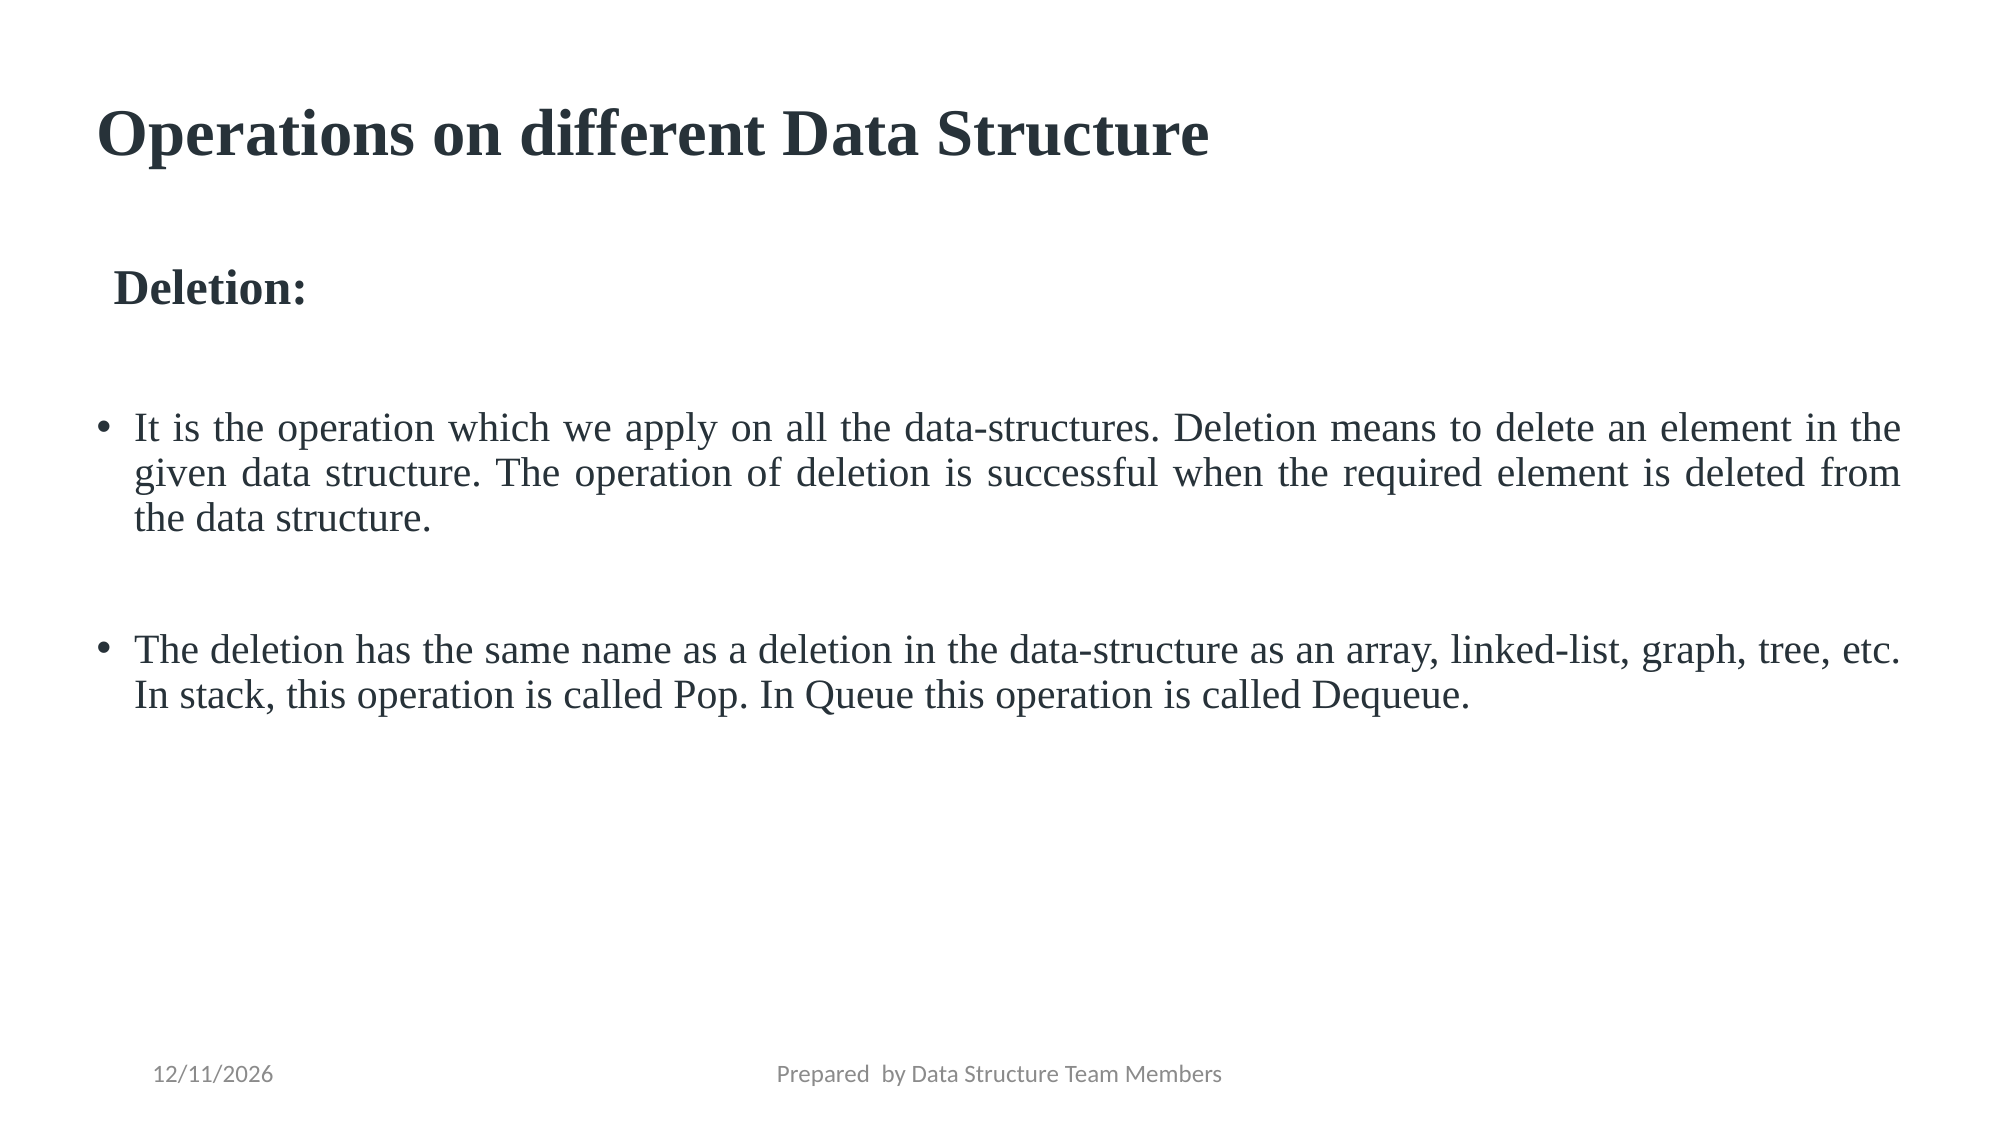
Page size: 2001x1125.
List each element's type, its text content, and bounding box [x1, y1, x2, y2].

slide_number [137, 1042, 588, 1103]
title Operations on different Data Structure [81, 51, 1773, 218]
footer Prepared by Data Structure Team Members [662, 1042, 1338, 1103]
list Deletion: It is the operation which we apply on all the data-structures. Deletion means to delete an element in the given data structure. The operation of deletion is successful when the required element is deleted from the data structure. The deletion has the same name as a deletion in the data-structure as an array, linked-list, graph, tree, etc. In stack, this operation is called Pop. In Queue this operation is called Dequeue. [81, 239, 1919, 1004]
